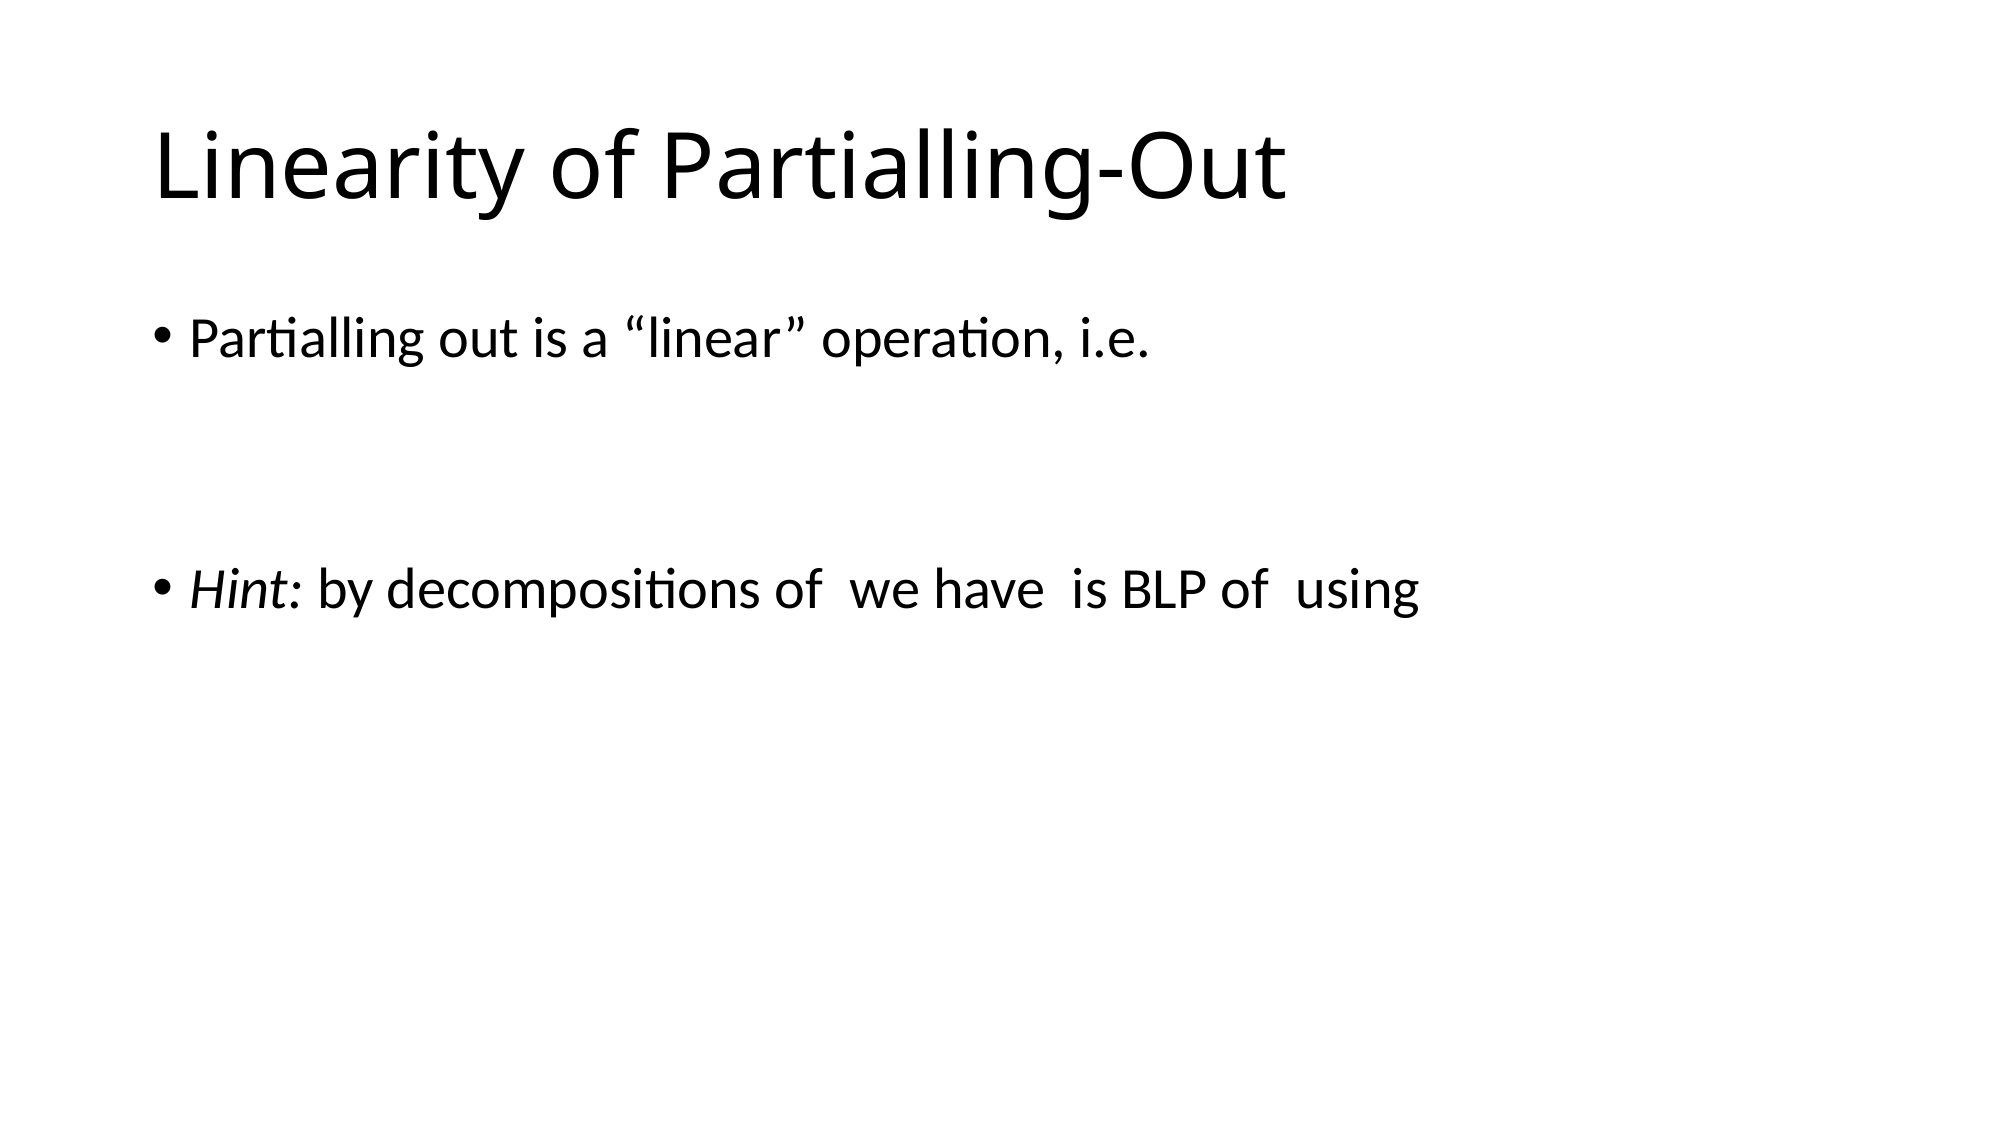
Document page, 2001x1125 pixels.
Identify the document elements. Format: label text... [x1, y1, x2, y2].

title Linearity of Partialling-Out [137, 59, 1863, 278]
